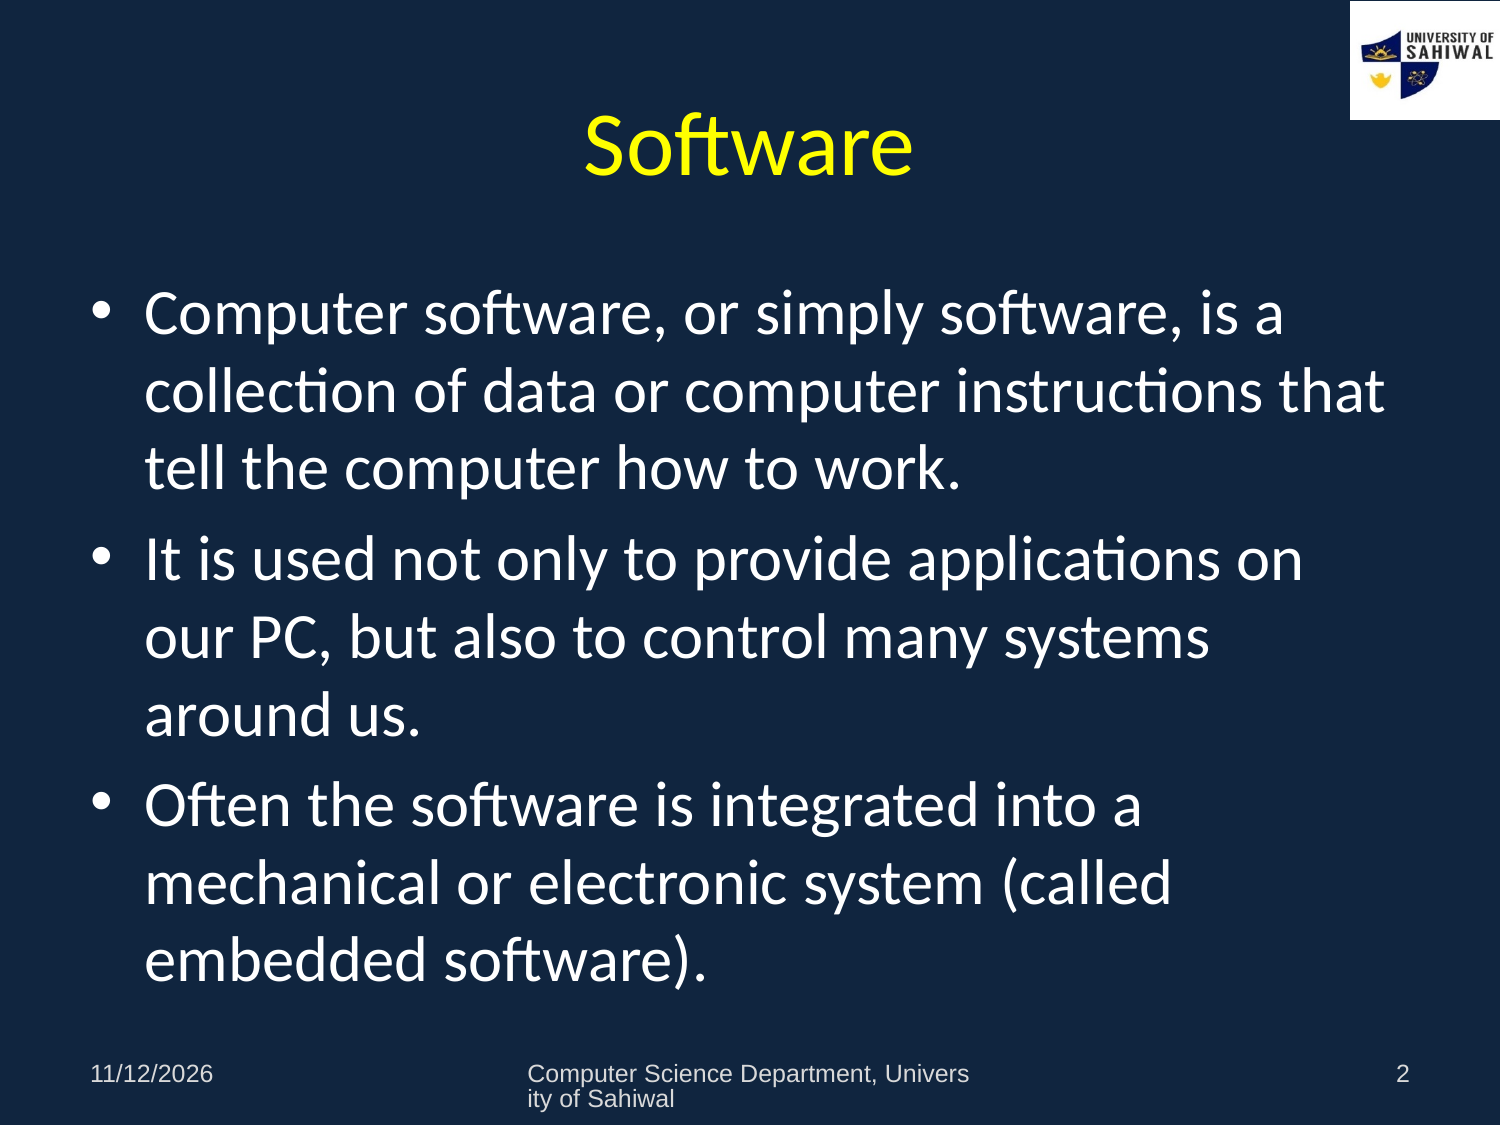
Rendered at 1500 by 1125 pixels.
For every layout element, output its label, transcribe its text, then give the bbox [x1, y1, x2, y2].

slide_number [75, 1042, 425, 1103]
picture [1350, 1, 1500, 120]
slide_number 2 [1074, 1042, 1425, 1103]
footer Computer Science Department, University of Sahiwal [512, 1042, 988, 1103]
title Software [75, 45, 1425, 233]
list Computer software, or simply software, is a collection of data or computer instructions that tell the computer how to work. It is used not only to provide applications on our PC, but also to control many systems around us. Often the software is integrated into a mechanical or electronic system (called embedded software). [75, 262, 1425, 1005]
